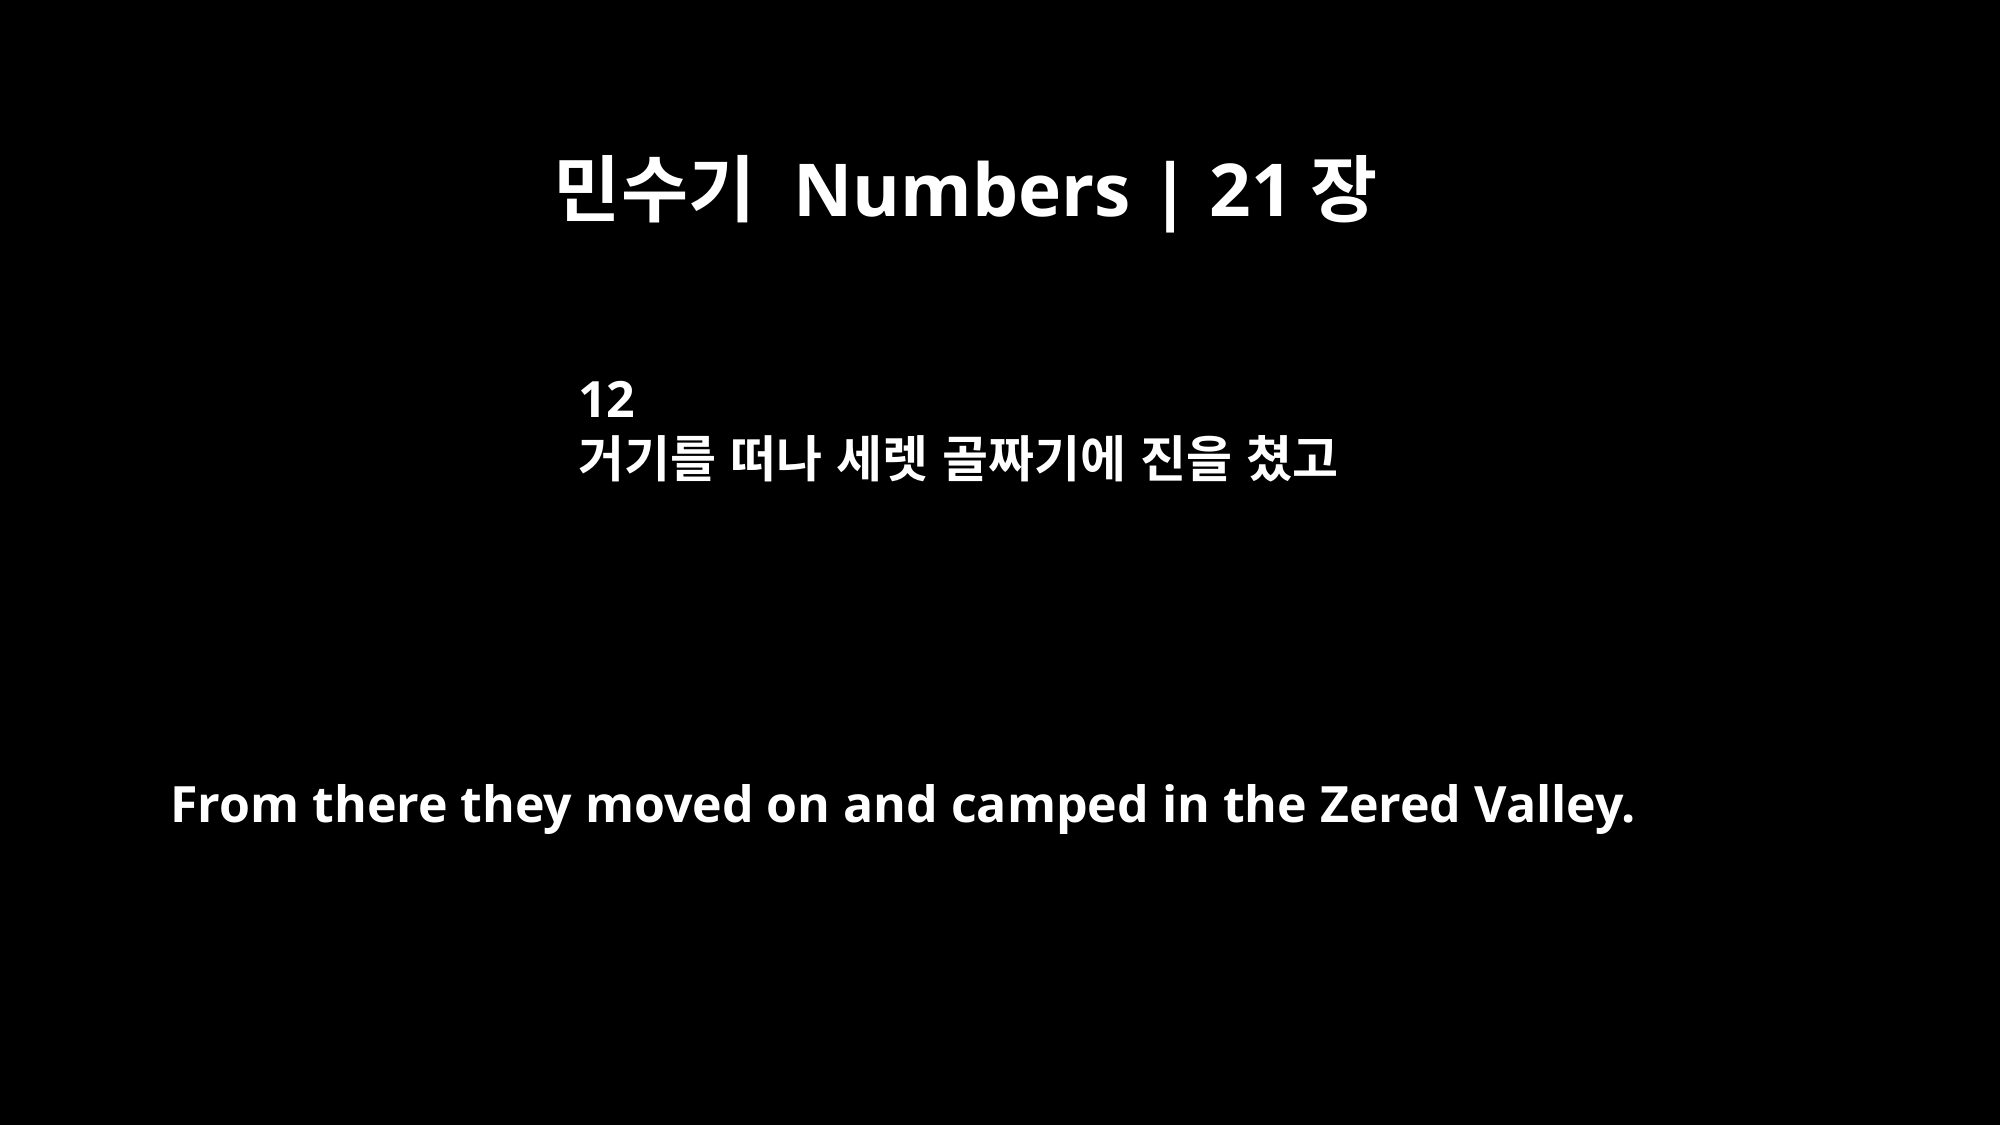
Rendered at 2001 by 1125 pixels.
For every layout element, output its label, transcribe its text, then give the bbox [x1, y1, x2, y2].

text_box From there they moved on and camped in the Zered Valley. [155, 764, 1652, 840]
text_box 민수기 Numbers | 21장 [538, 136, 1393, 239]
text_box 12 거기를 떠나 세렛 골짜기에 진을 쳤고 [563, 359, 1354, 495]
